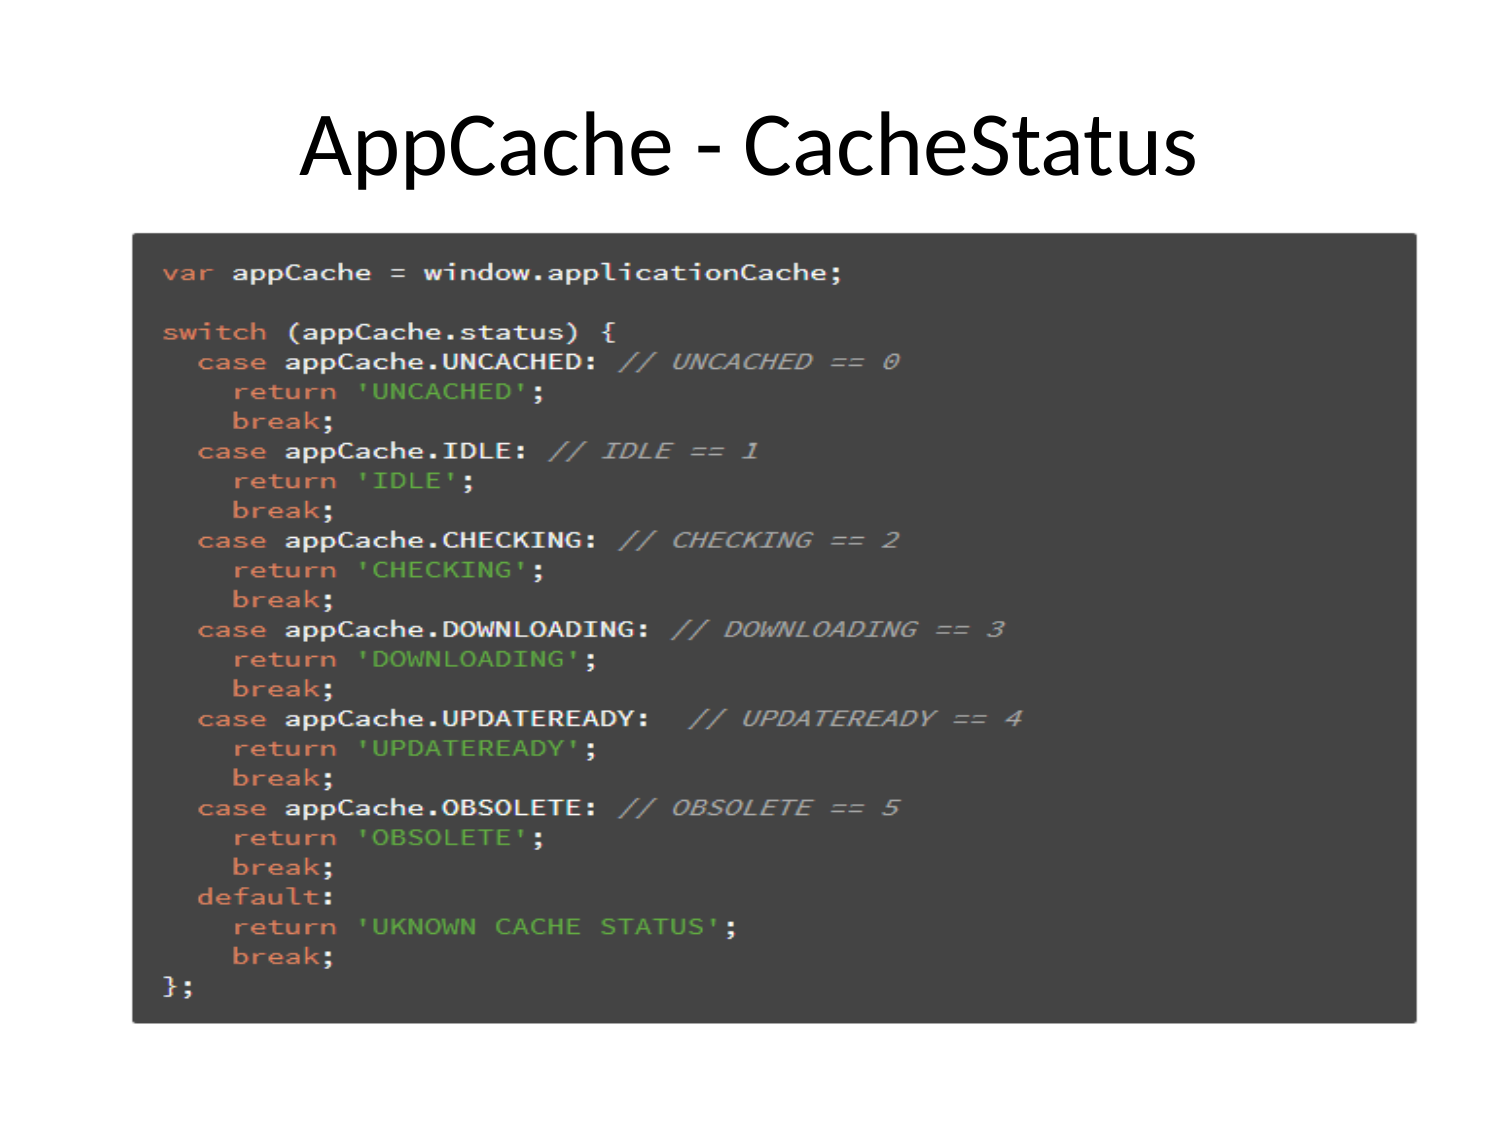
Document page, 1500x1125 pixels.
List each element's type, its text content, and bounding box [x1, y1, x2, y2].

title AppCache - CacheStatus [75, 45, 1425, 233]
picture [124, 224, 1426, 1030]
